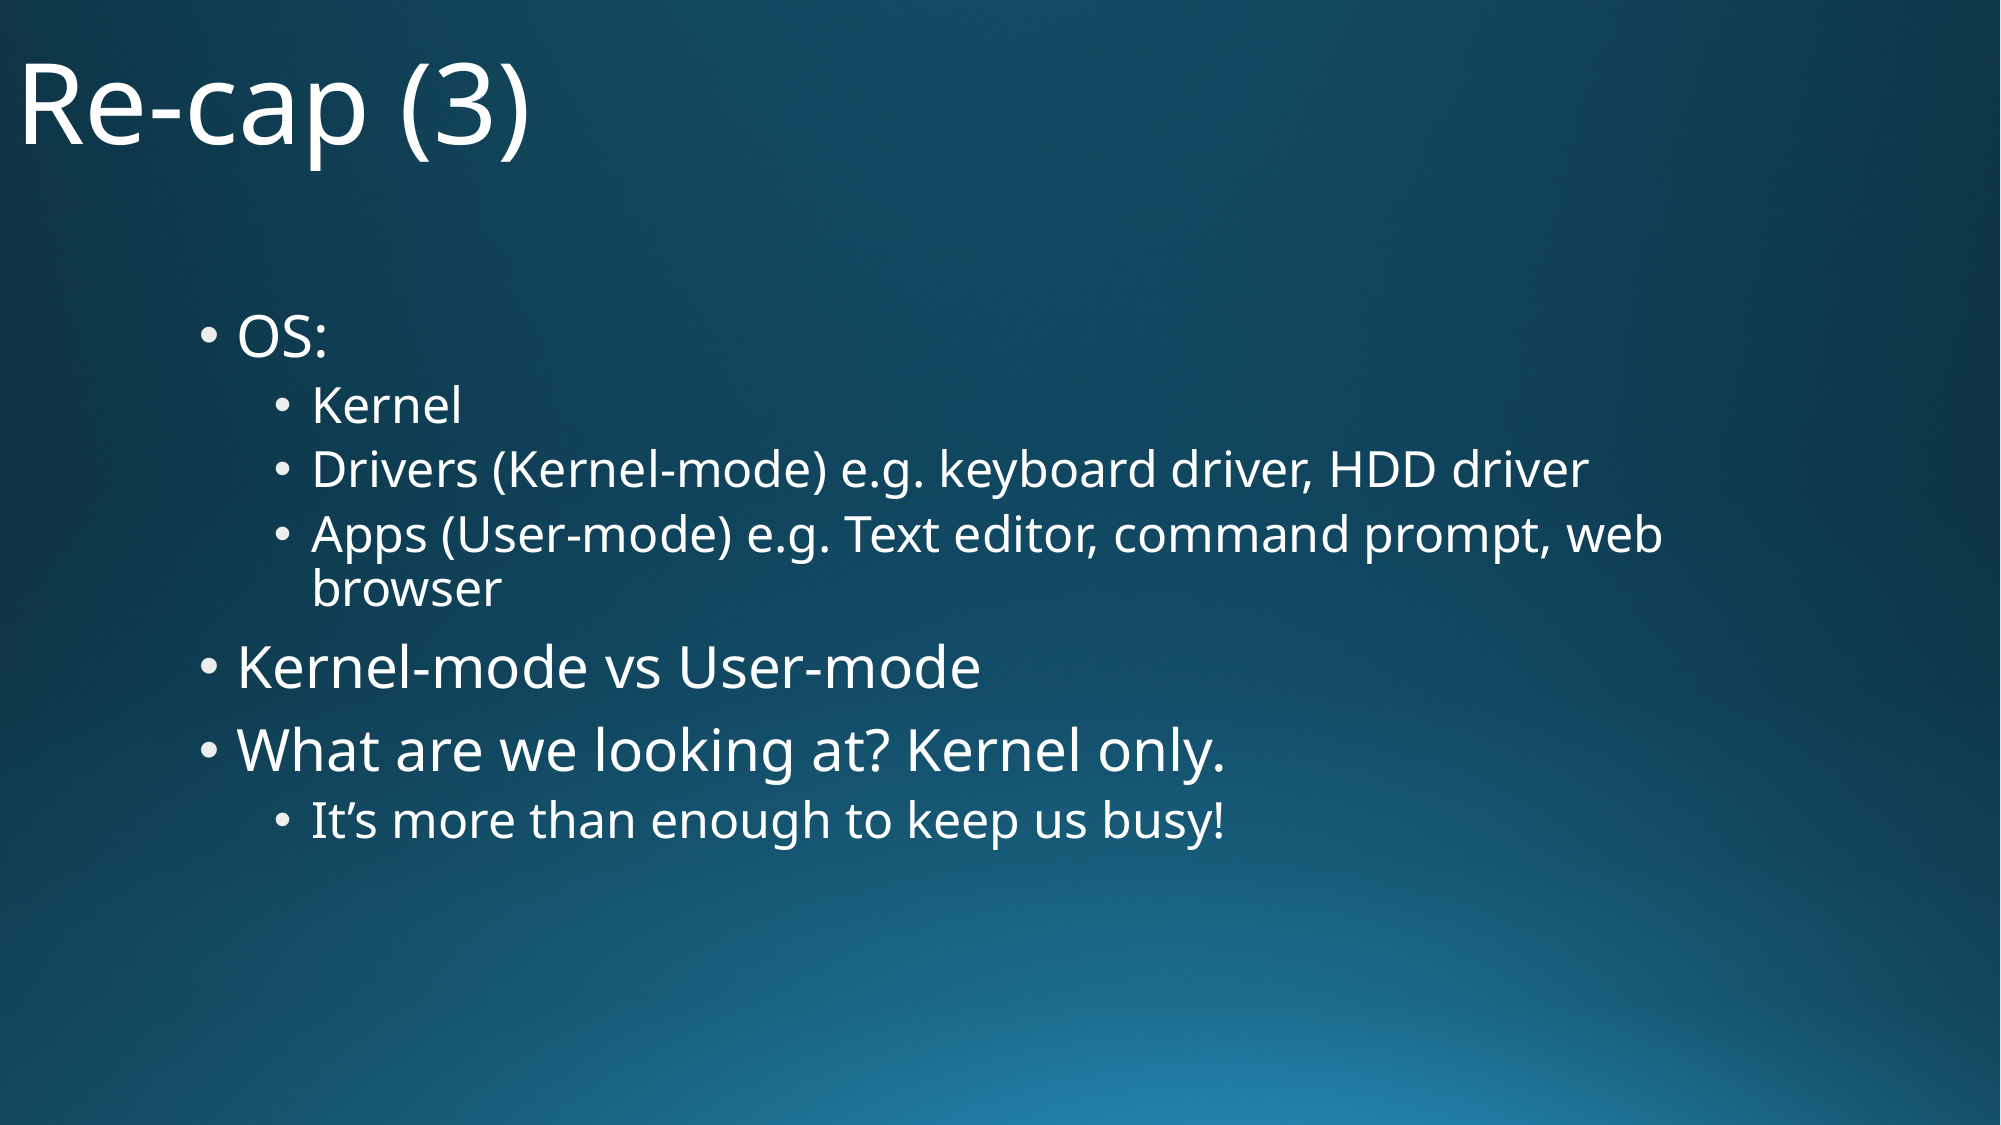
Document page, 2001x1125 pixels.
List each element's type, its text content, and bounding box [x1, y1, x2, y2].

picture [0, 0, 2001, 1125]
title Re-cap (3) [0, 0, 1725, 218]
list OS: Kernel Drivers (Kernel-mode) e.g. keyboard driver, HDD driver Apps (User-mode) e.g. Text editor, command prompt, web browser Kernel-mode vs User-mode What are we looking at? Kernel only. It’s more than enough to keep us busy! [183, 299, 1863, 1014]
